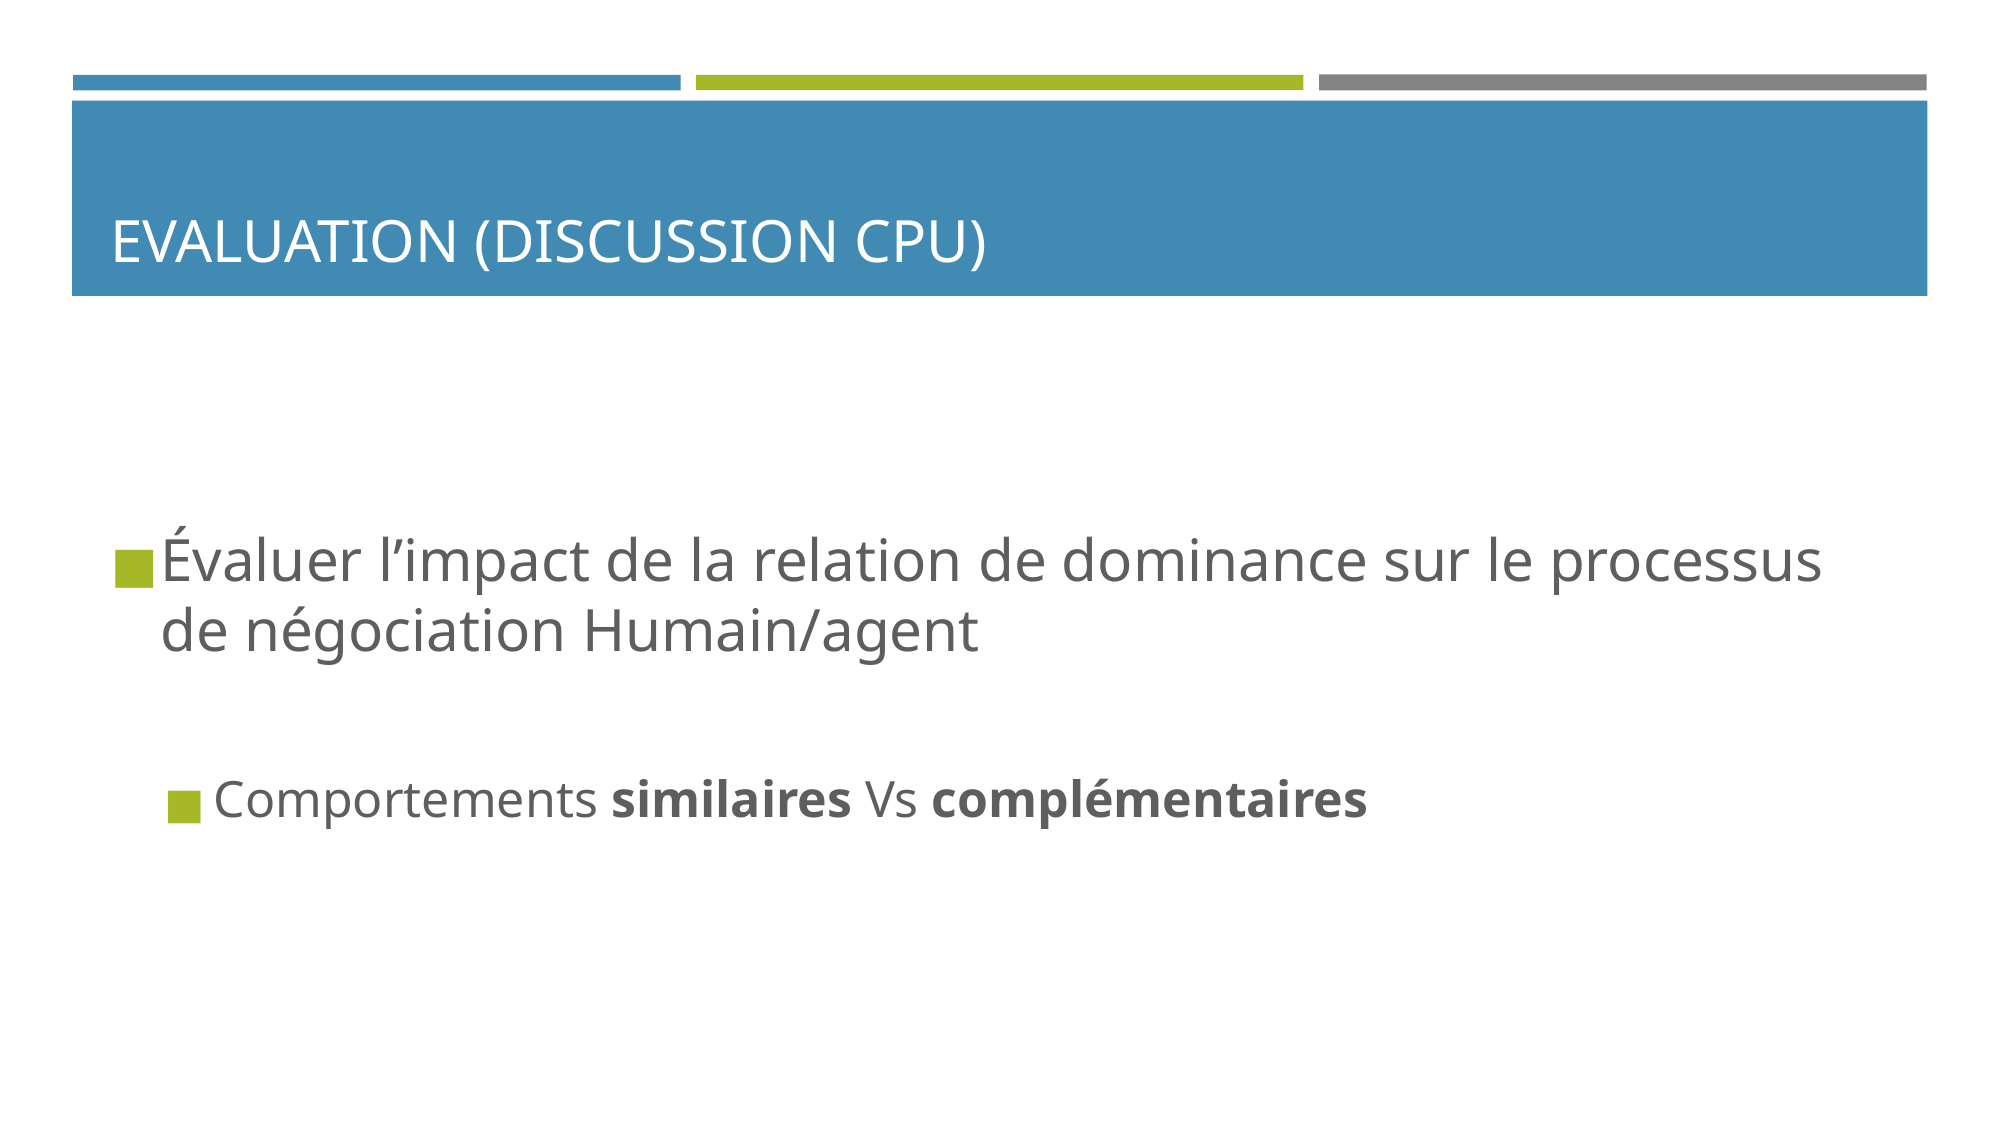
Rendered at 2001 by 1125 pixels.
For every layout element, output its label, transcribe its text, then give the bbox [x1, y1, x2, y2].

list Évaluer l’impact de la relation de dominance sur le processus de négociation Humain/agent Comportements similaires Vs complémentaires [95, 319, 1905, 1102]
title EVALUATION (DISCUSSION CPU) [95, 115, 1905, 282]
